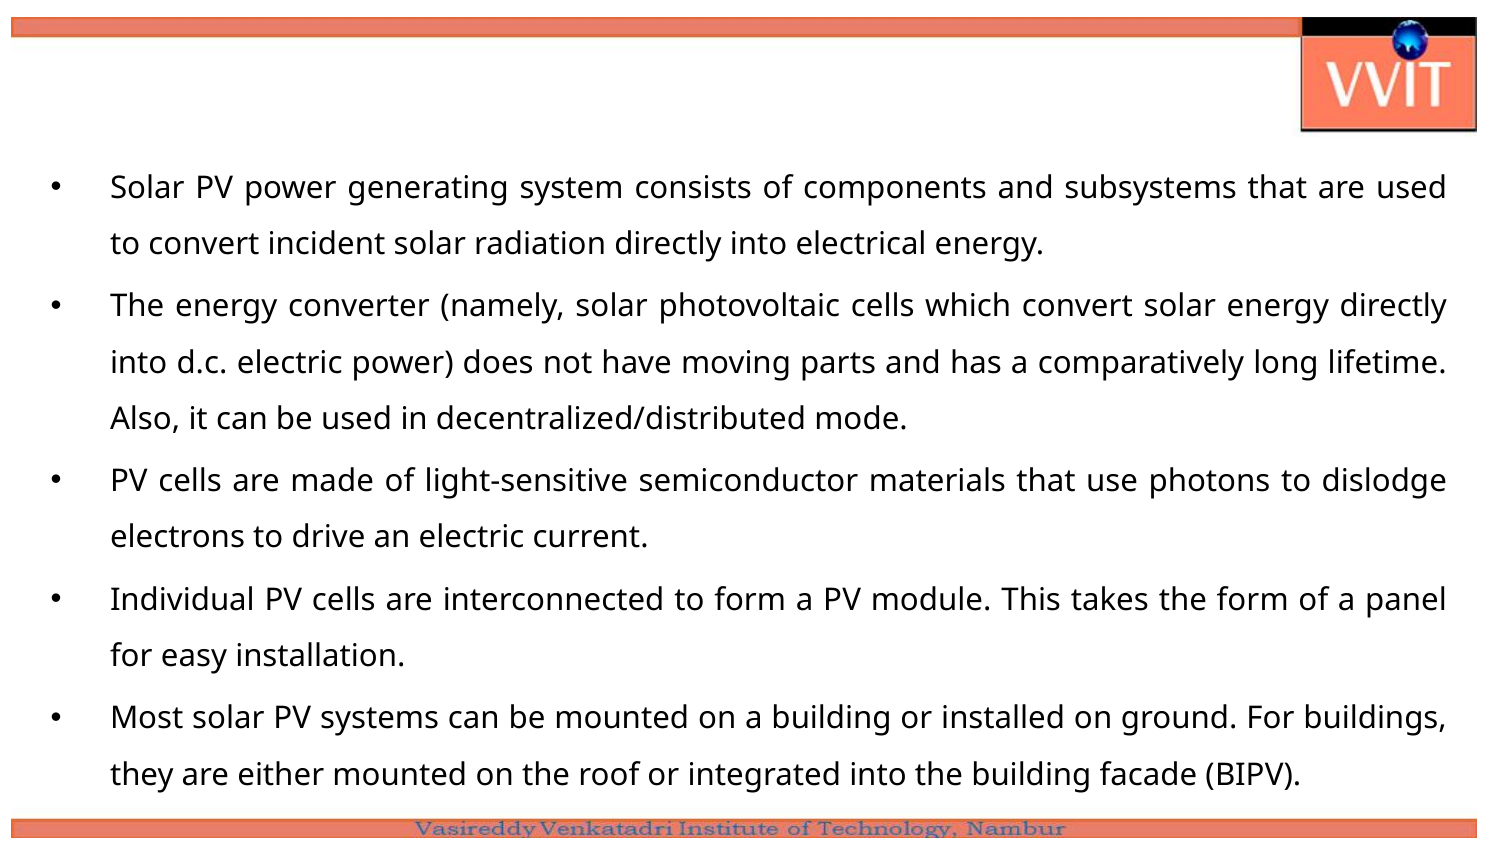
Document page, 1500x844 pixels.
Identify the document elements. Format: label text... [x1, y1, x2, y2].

list Solar PV power generating system consists of components and subsystems that are used to convert incident solar radiation directly into electrical energy. The energy converter (namely, solar photovoltaic cells which convert solar energy directly into d.c. electric power) does not have moving parts and has a comparatively long lifetime. Also, it can be used in decentralized/distributed mode. PV cells are made of light-sensitive semiconductor materials that use photons to dislodge electrons to drive an electric current. Individual PV cells are interconnected to form a PV module. This takes the form of a panel for easy installation. Most solar PV systems can be mounted on a building or installed on ground. For buildings, they are either mounted on the roof or integrated into the building facade (BIPV). [35, 140, 1465, 809]
picture [11, 17, 1477, 838]
